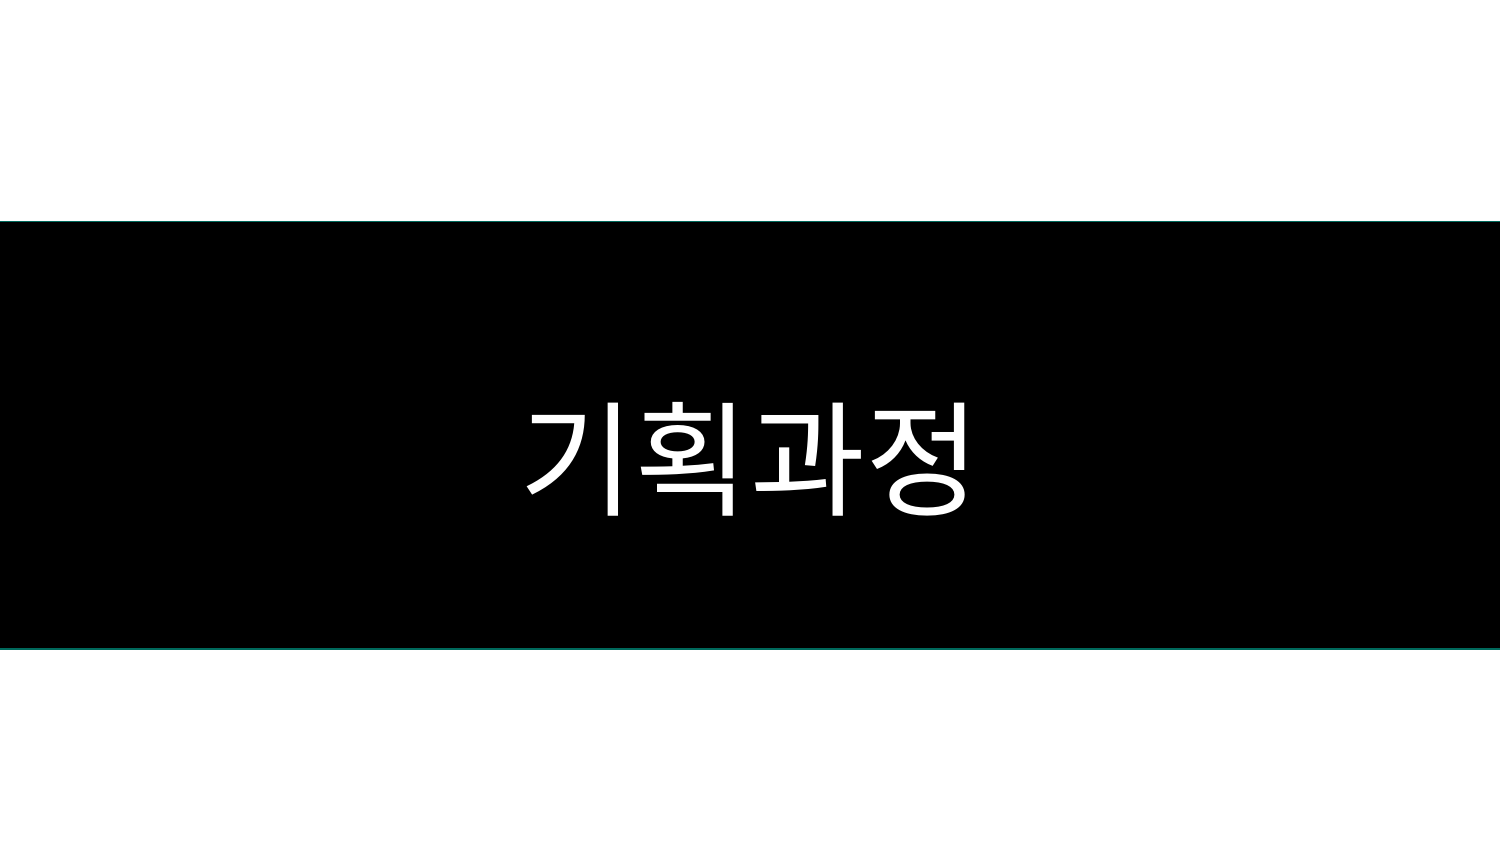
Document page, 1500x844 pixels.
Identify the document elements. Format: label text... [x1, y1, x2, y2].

title 기획과정 [84, 296, 1416, 547]
text_box [0, 221, 1500, 650]
